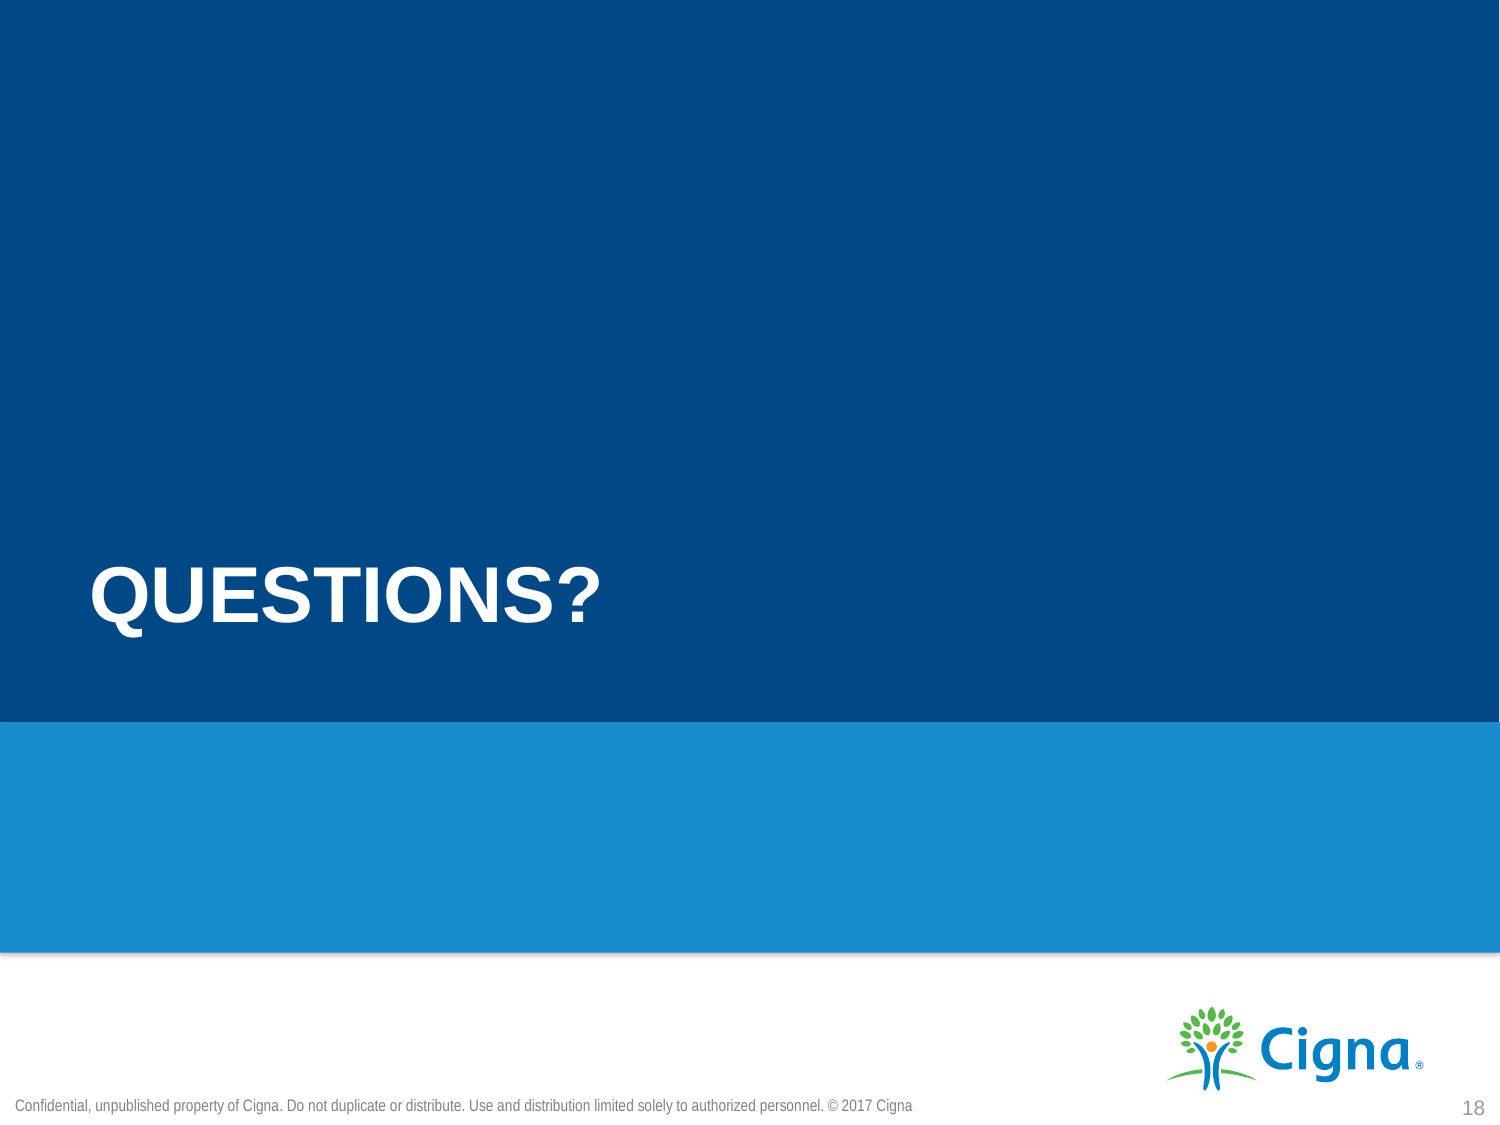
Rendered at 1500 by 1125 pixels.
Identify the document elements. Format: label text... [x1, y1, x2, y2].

title Questions? [74, 488, 1500, 646]
slide_number 17 [1151, 1087, 1500, 1123]
footer Confidential, unpublished property of Cigna. Do not duplicate or distribute. Use and distribution limited solely to authorized personnel. © 2017 Cigna [0, 1086, 1151, 1125]
